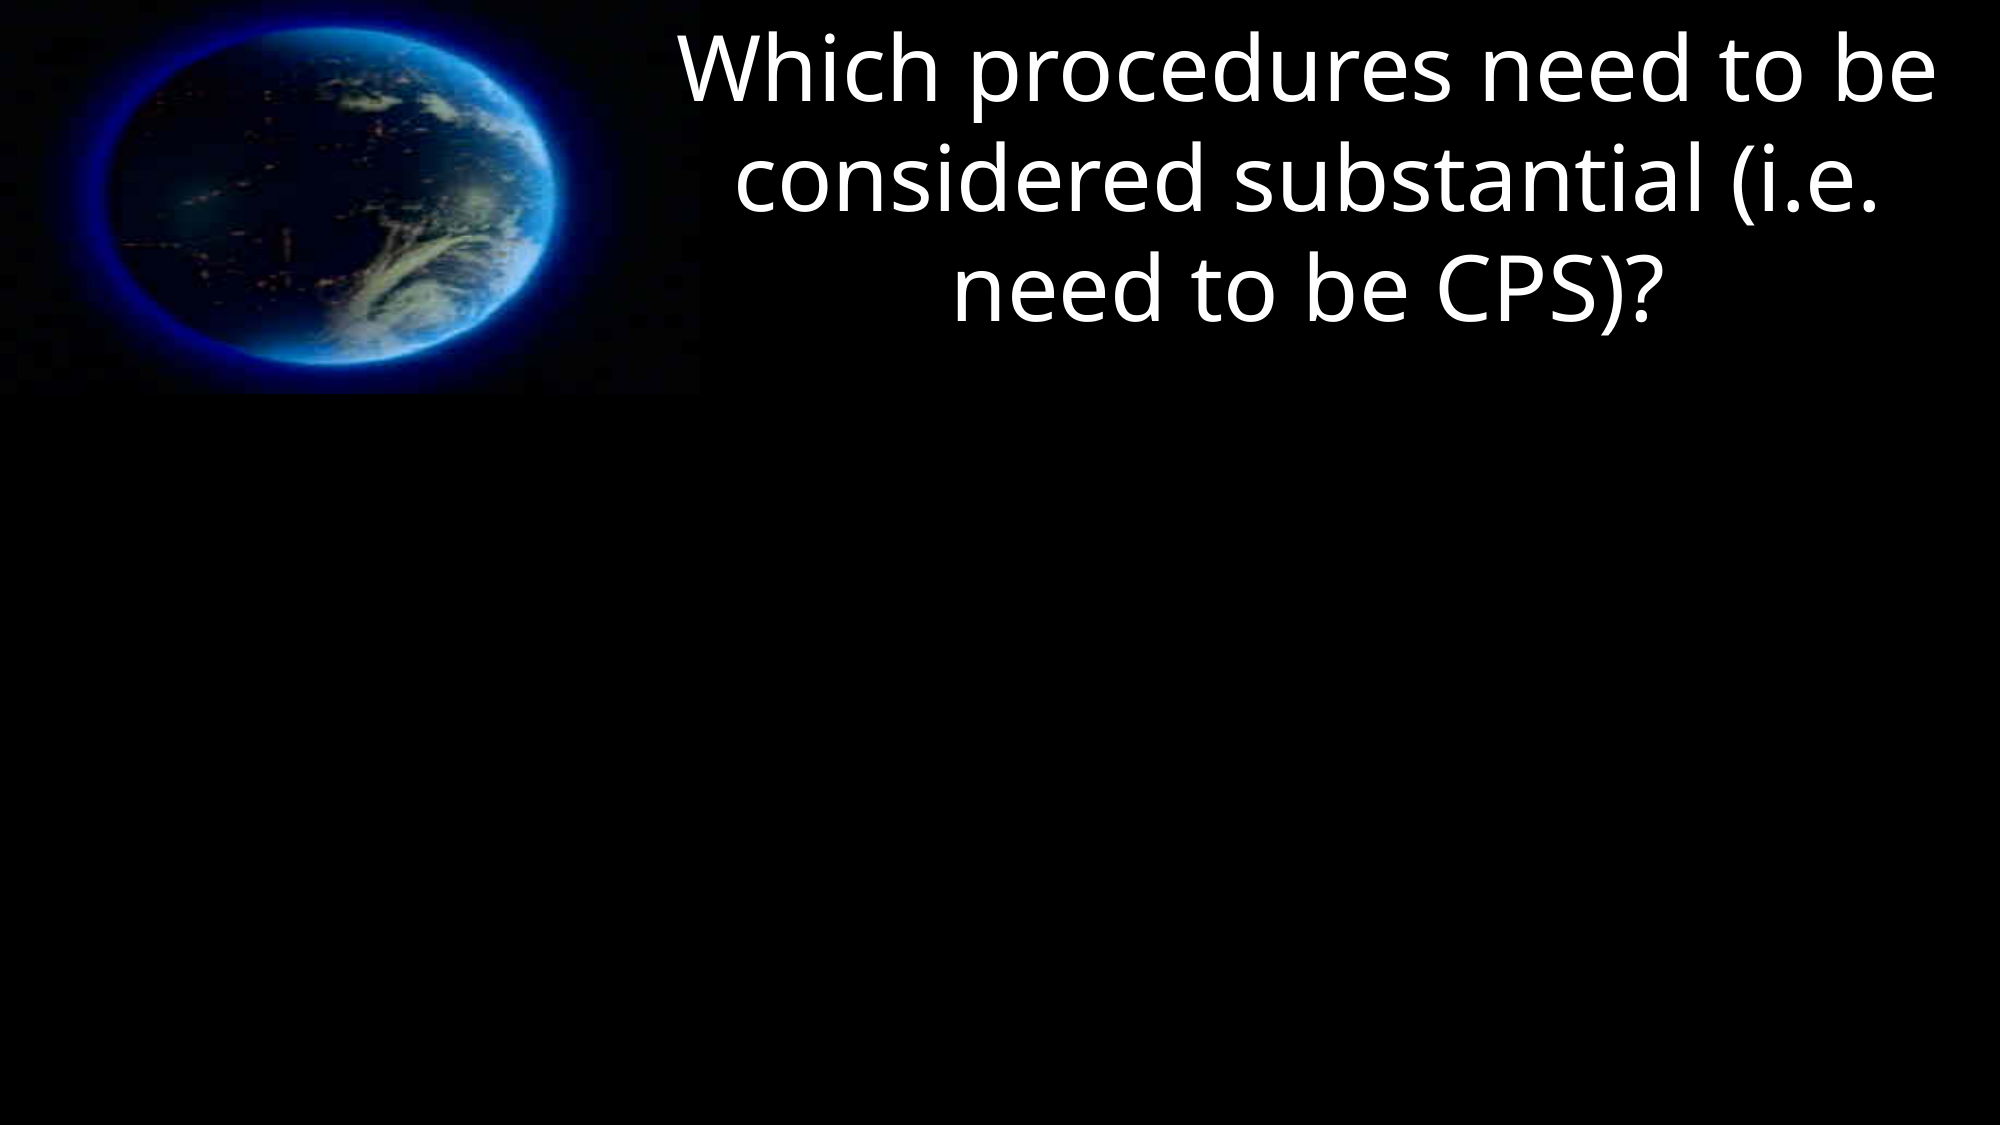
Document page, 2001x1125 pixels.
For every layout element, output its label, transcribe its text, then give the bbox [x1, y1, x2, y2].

title Which procedures need to be considered substantial (i.e. need to be CPS)? [649, 37, 1967, 313]
picture [0, 0, 700, 394]
